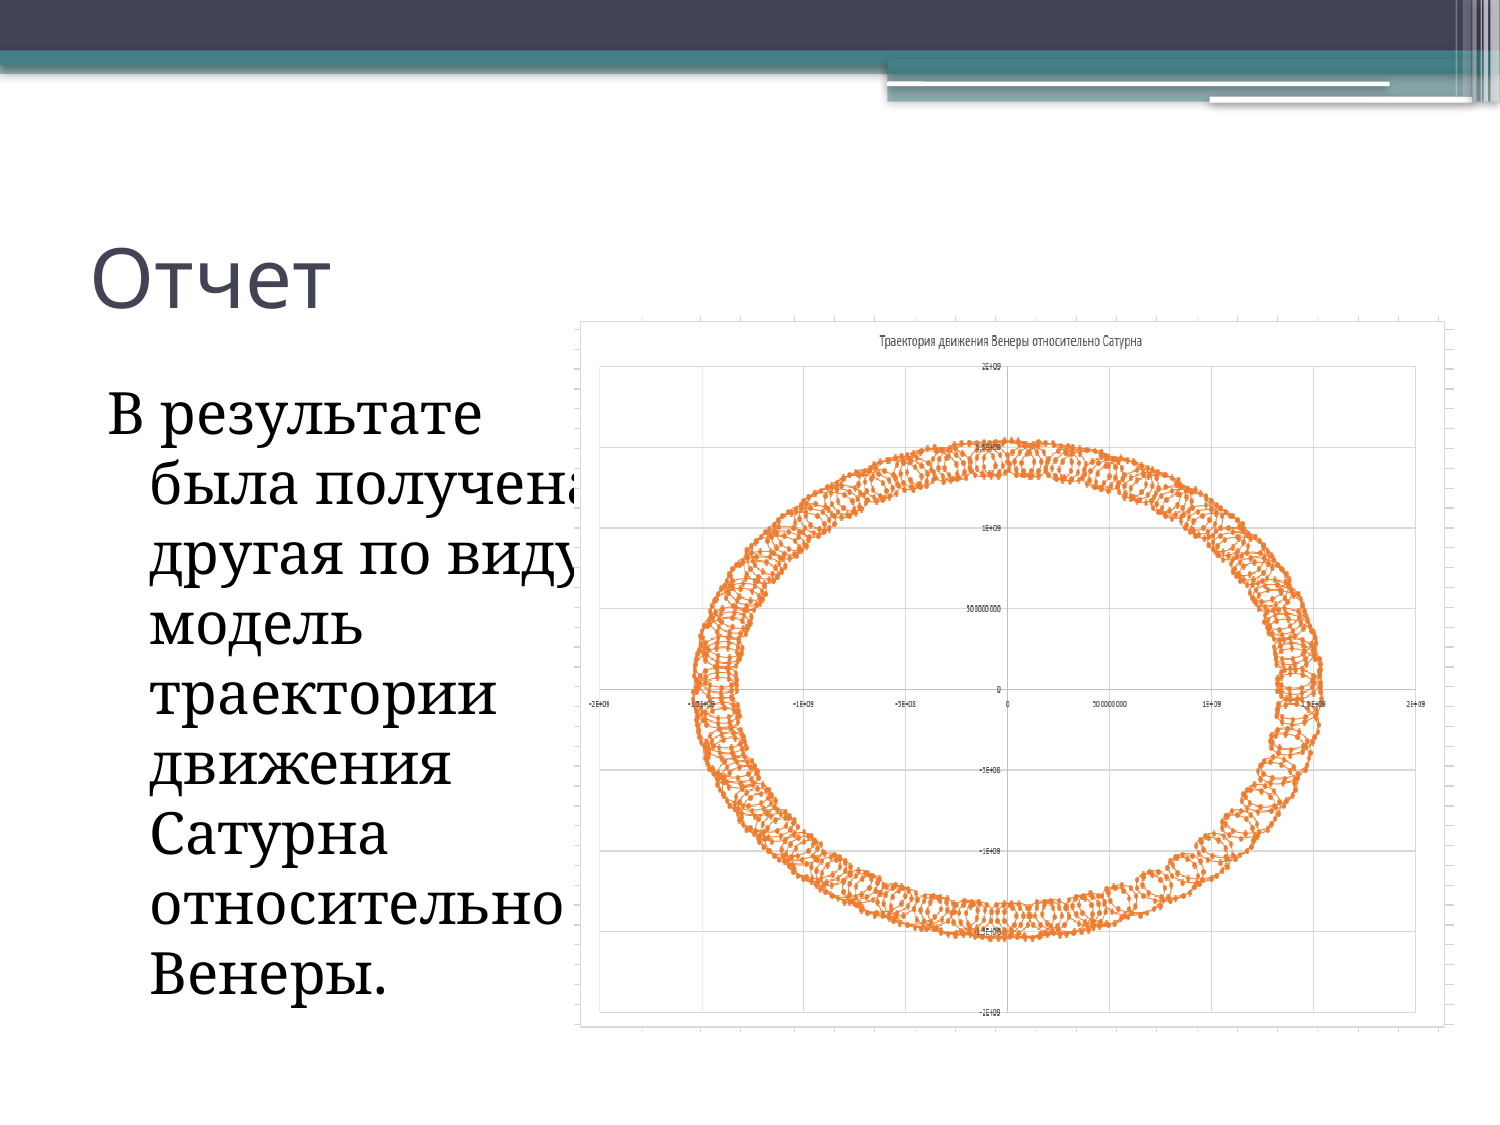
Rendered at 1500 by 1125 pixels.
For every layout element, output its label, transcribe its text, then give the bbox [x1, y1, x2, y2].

list В результате была получена другая по виду модель траектории движения Сатурна относительно Венеры. [75, 368, 1425, 1079]
title Отчет [75, 187, 1425, 363]
picture [573, 316, 1454, 1032]
